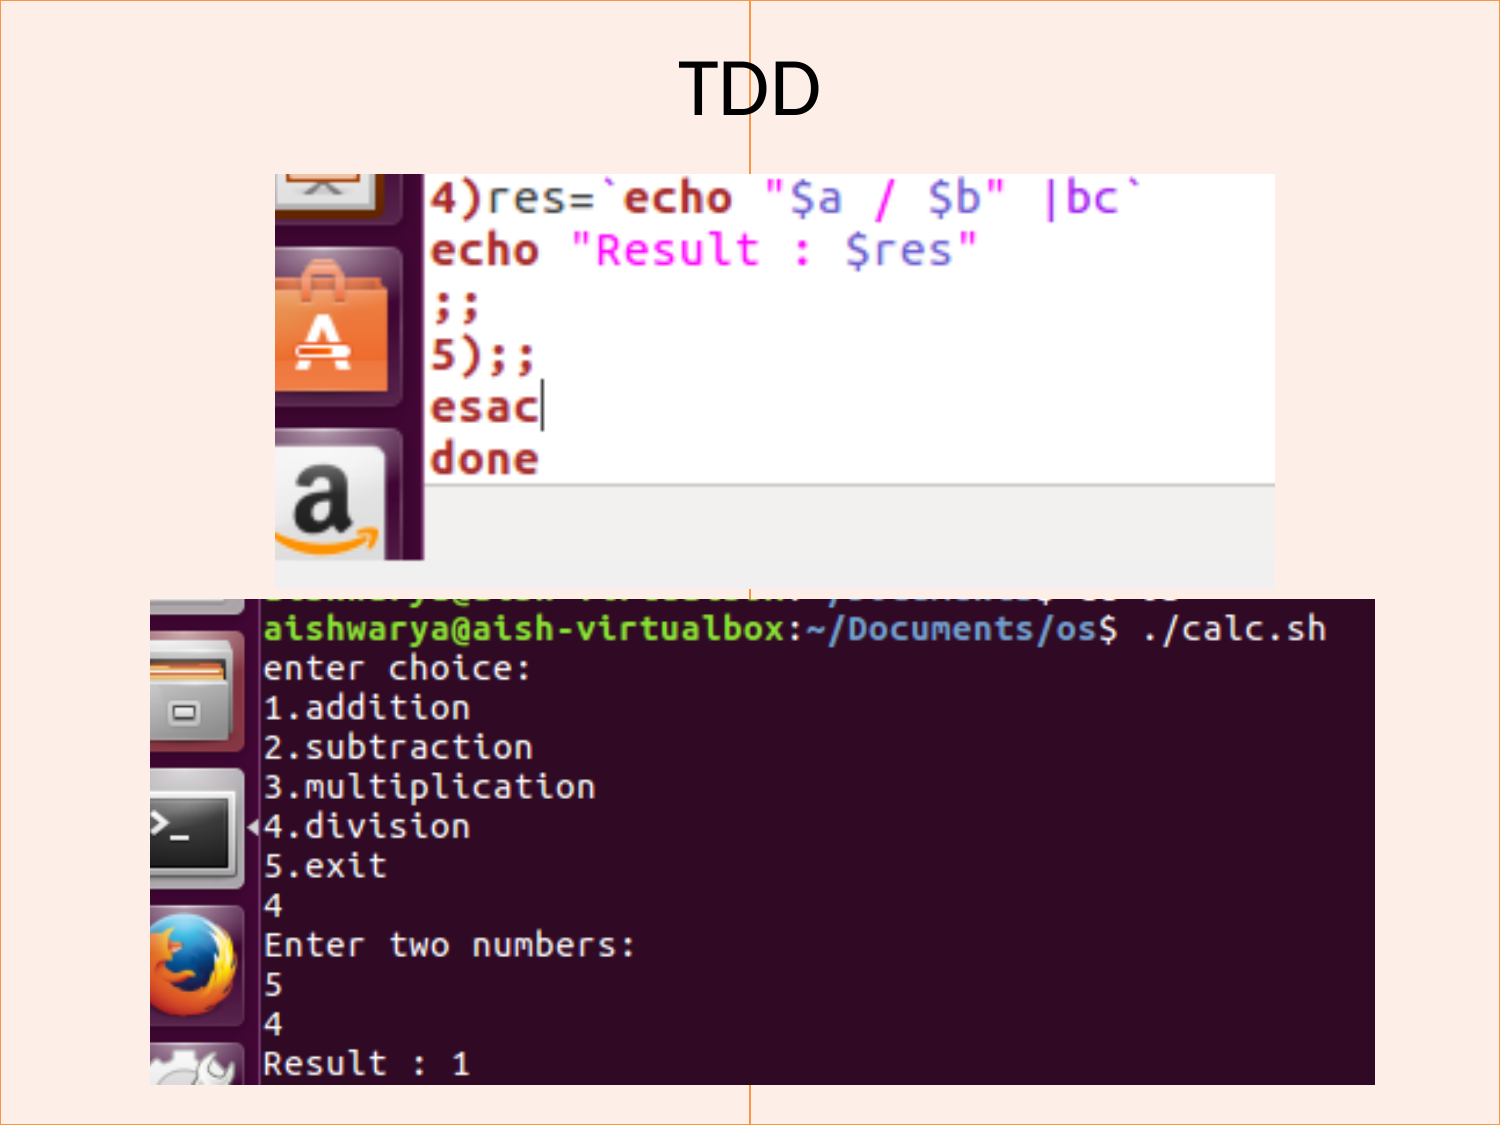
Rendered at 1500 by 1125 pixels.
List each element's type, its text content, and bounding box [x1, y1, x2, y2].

table_header [1, 1, 749, 1124]
table_header [751, 1, 1499, 1124]
picture [274, 174, 1276, 590]
text_box TDD [612, 24, 888, 140]
picture [149, 599, 1375, 1085]
